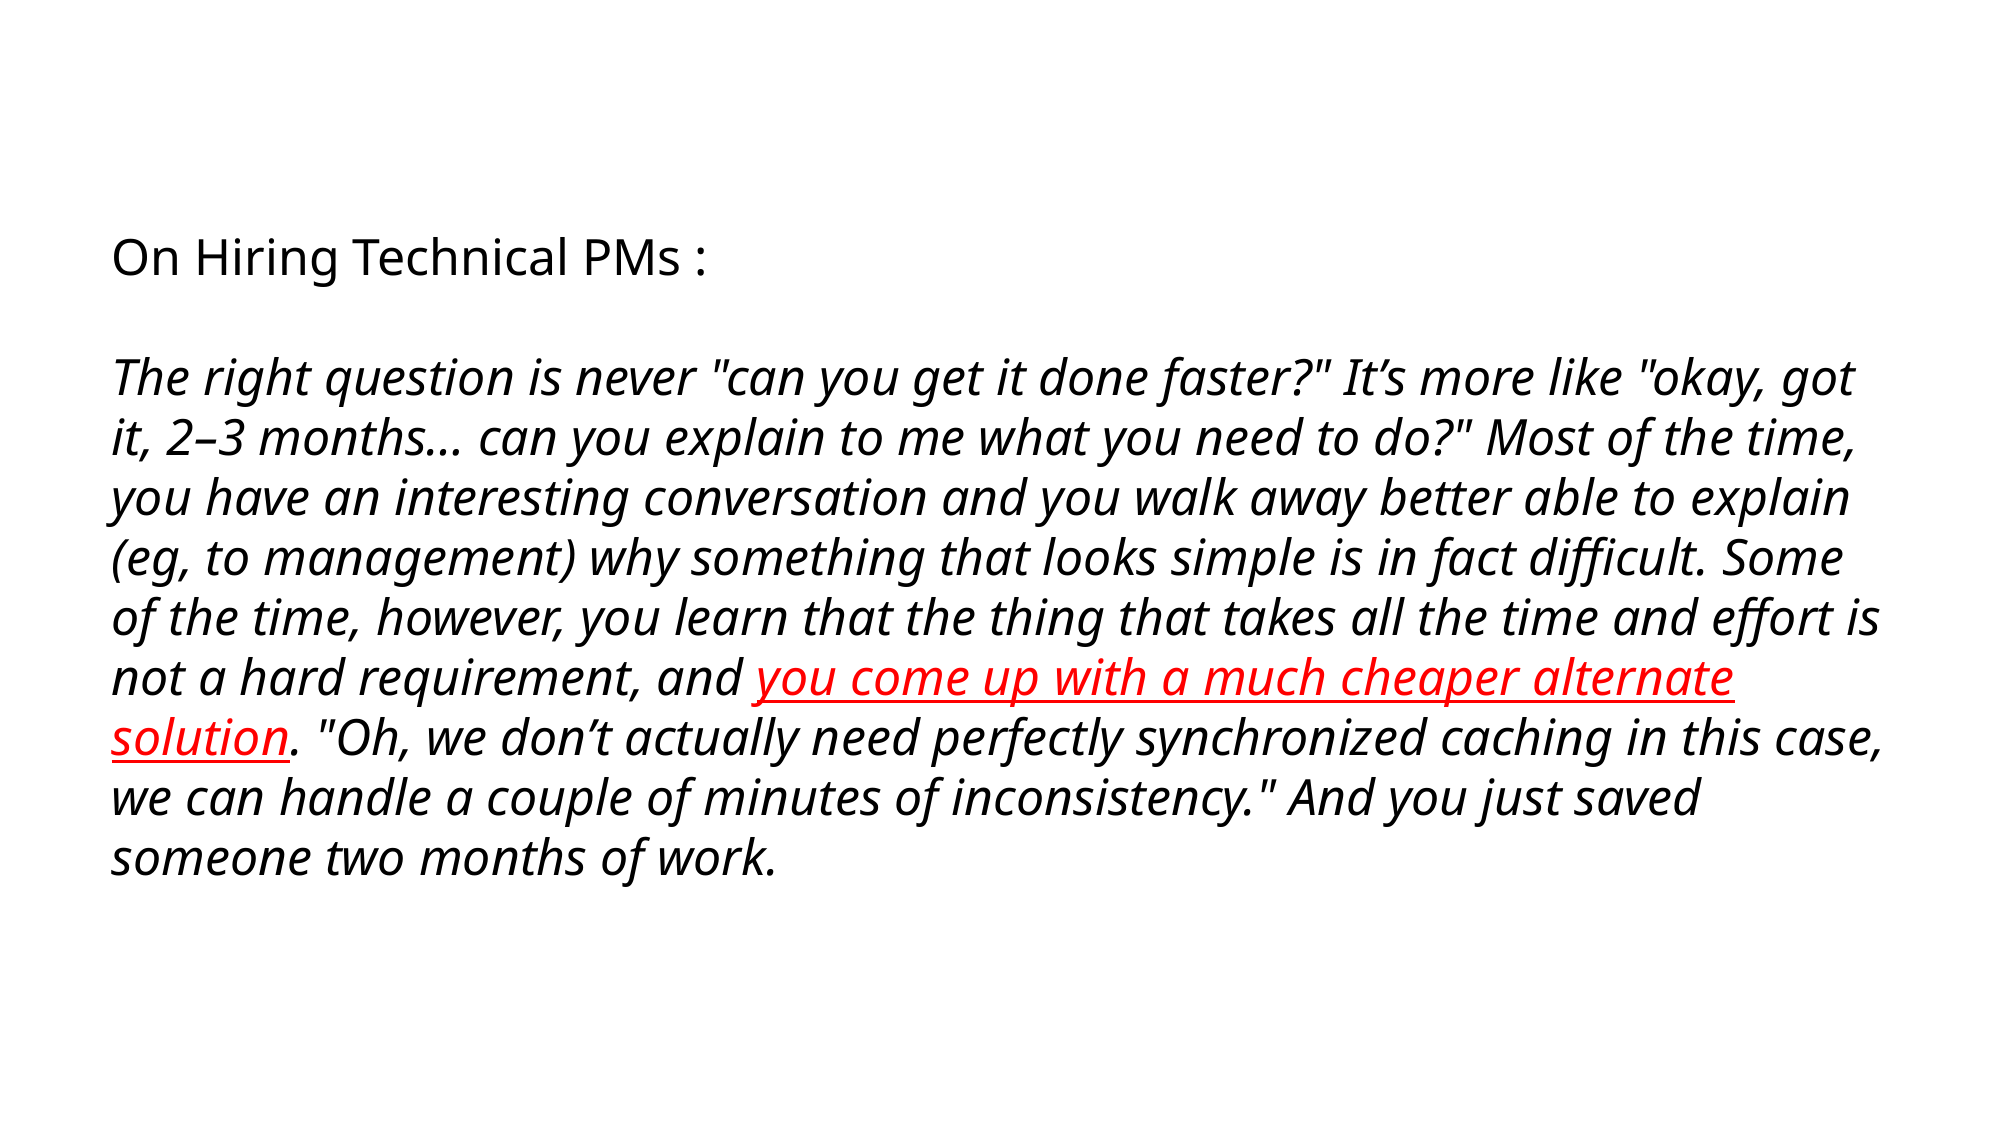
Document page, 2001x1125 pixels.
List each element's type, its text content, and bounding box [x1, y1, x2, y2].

text_box On Hiring Technical PMs : The right question is never "can you get it done faster?" It’s more like "okay, got it, 2–3 months… can you explain to me what you need to do?" Most of the time, you have an interesting conversation and you walk away better able to explain (eg, to management) why something that looks simple is in fact difficult. Some of the time, however, you learn that the thing that takes all the time and effort is not a hard requirement, and you come up with a much cheaper alternate solution. "Oh, we don’t actually need perfectly synchronized caching in this case, we can handle a couple of minutes of inconsistency." And you just saved someone two months of work. [96, 218, 1918, 894]
